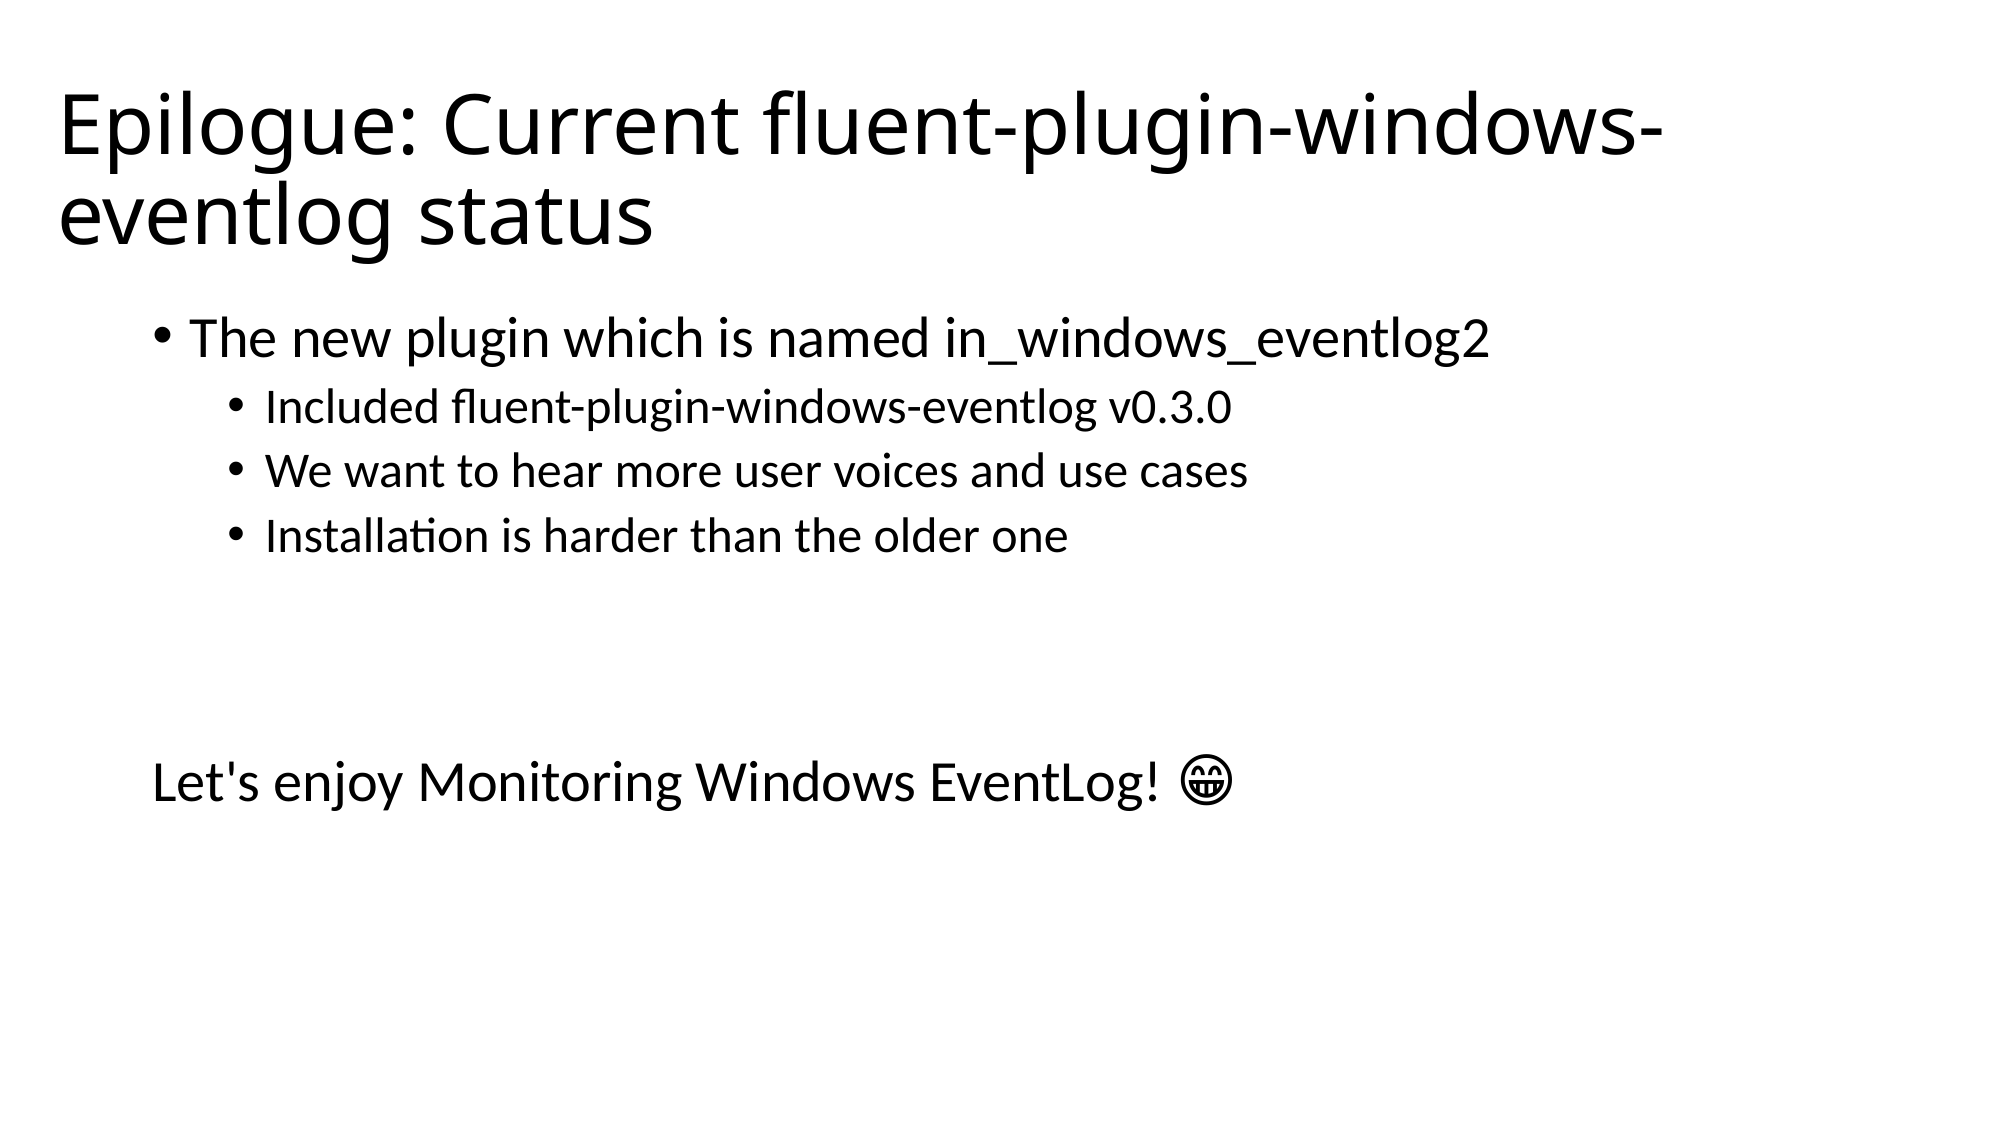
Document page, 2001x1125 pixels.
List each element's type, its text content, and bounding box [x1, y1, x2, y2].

title Epilogue: Current fluent-plugin-windows-eventlog status [41, 63, 1958, 281]
list The new plugin which is named in_windows_eventlog2 Included fluent-plugin-windows-eventlog v0.3.0 We want to hear more user voices and use cases Installation is harder than the older one Let's enjoy Monitoring Windows EventLog! 😁 [137, 299, 1863, 1014]
